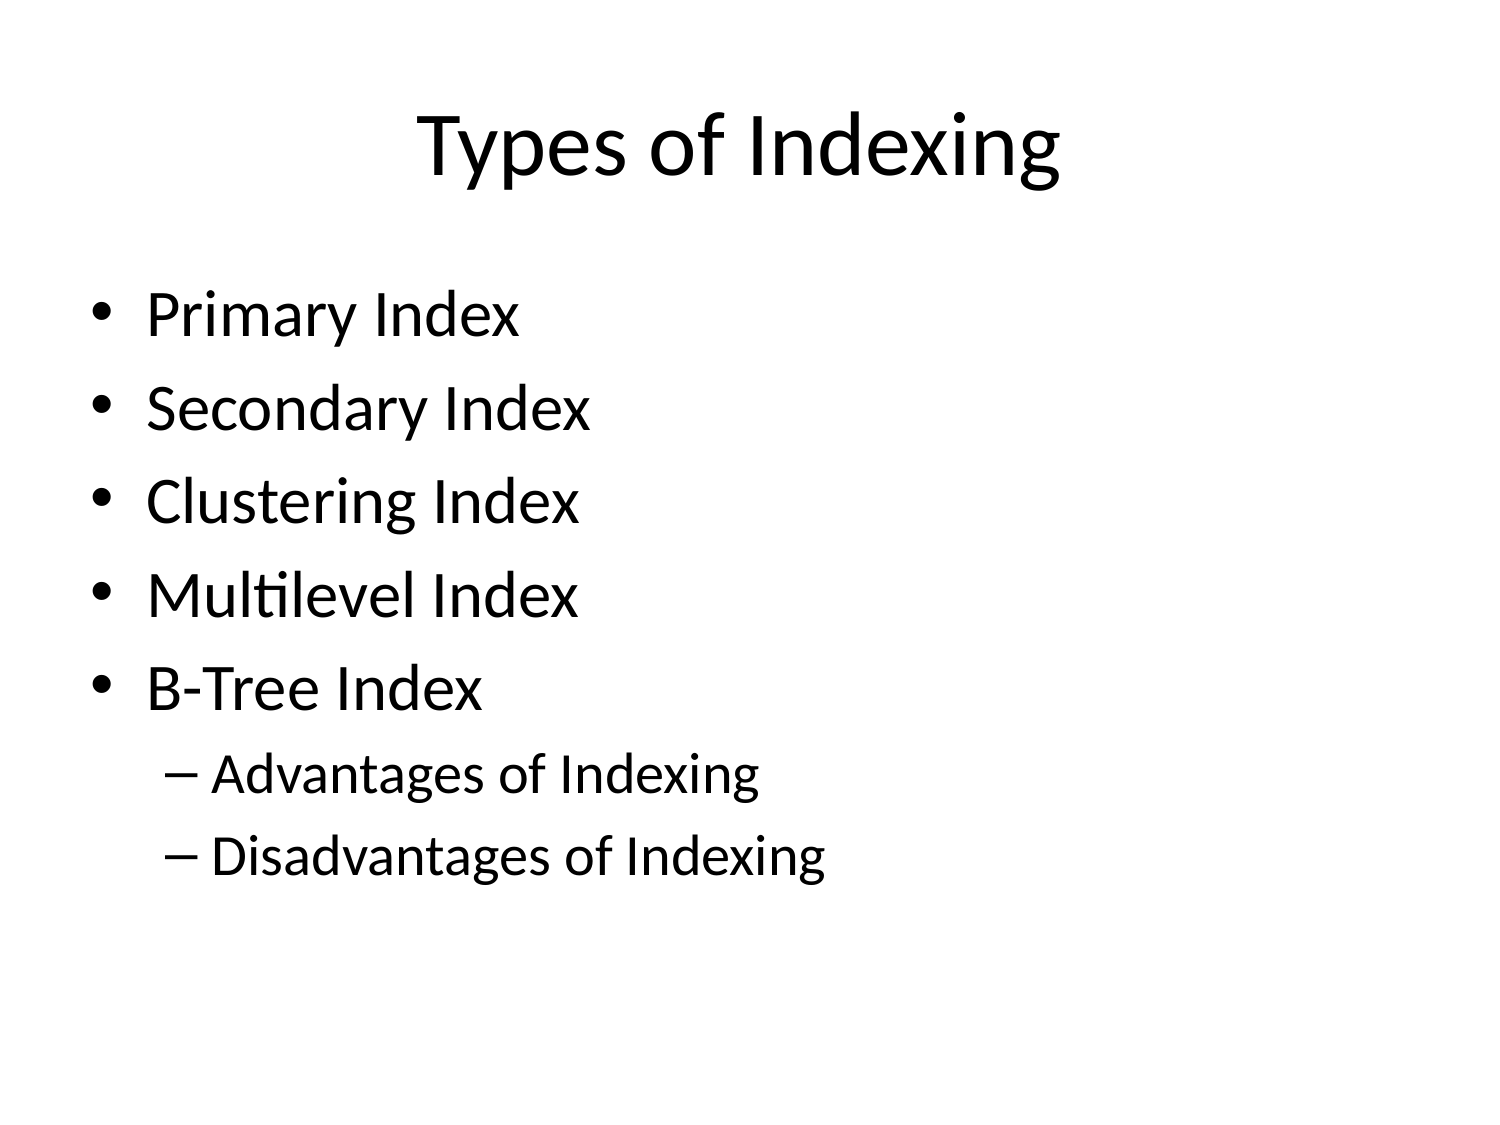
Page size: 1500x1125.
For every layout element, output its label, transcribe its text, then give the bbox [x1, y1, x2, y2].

title Types of Indexing [75, 45, 1425, 233]
list Primary Index Secondary Index Clustering Index Multilevel Index B-Tree Index Advantages of Indexing Disadvantages of Indexing [75, 262, 1425, 1005]
